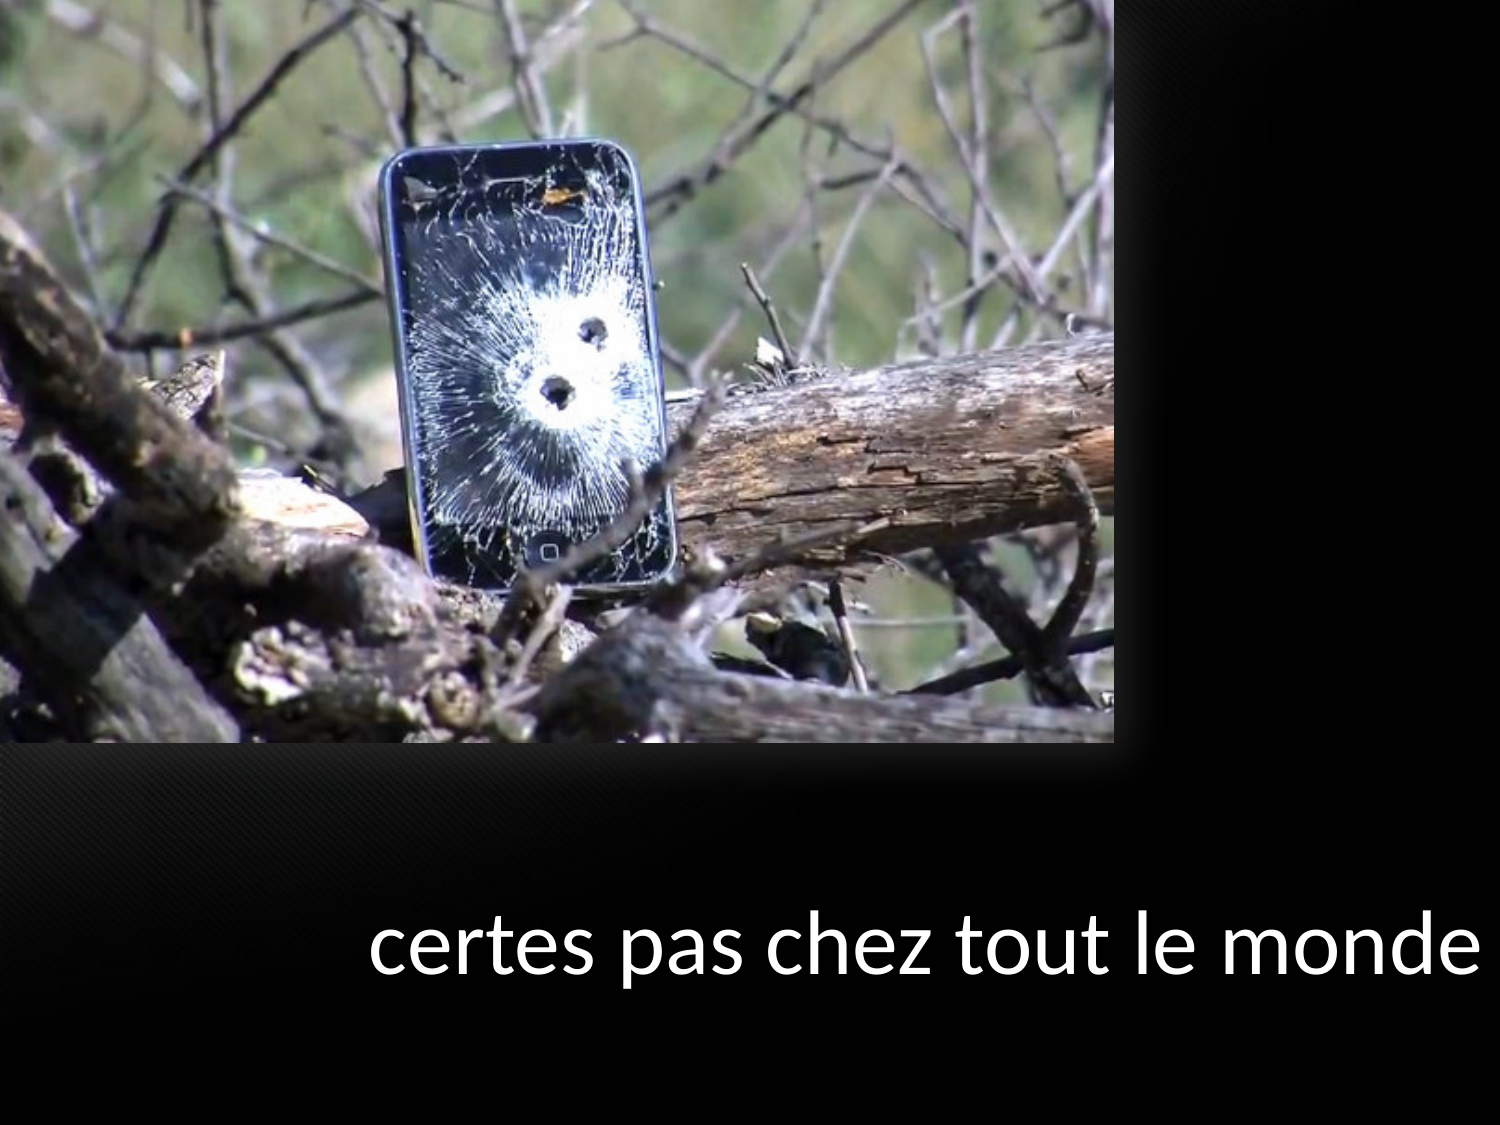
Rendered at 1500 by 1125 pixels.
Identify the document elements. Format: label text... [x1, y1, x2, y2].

picture [0, 0, 1500, 1125]
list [0, 0, 1114, 743]
title certes pas chez tout le monde [302, 843, 1500, 1032]
